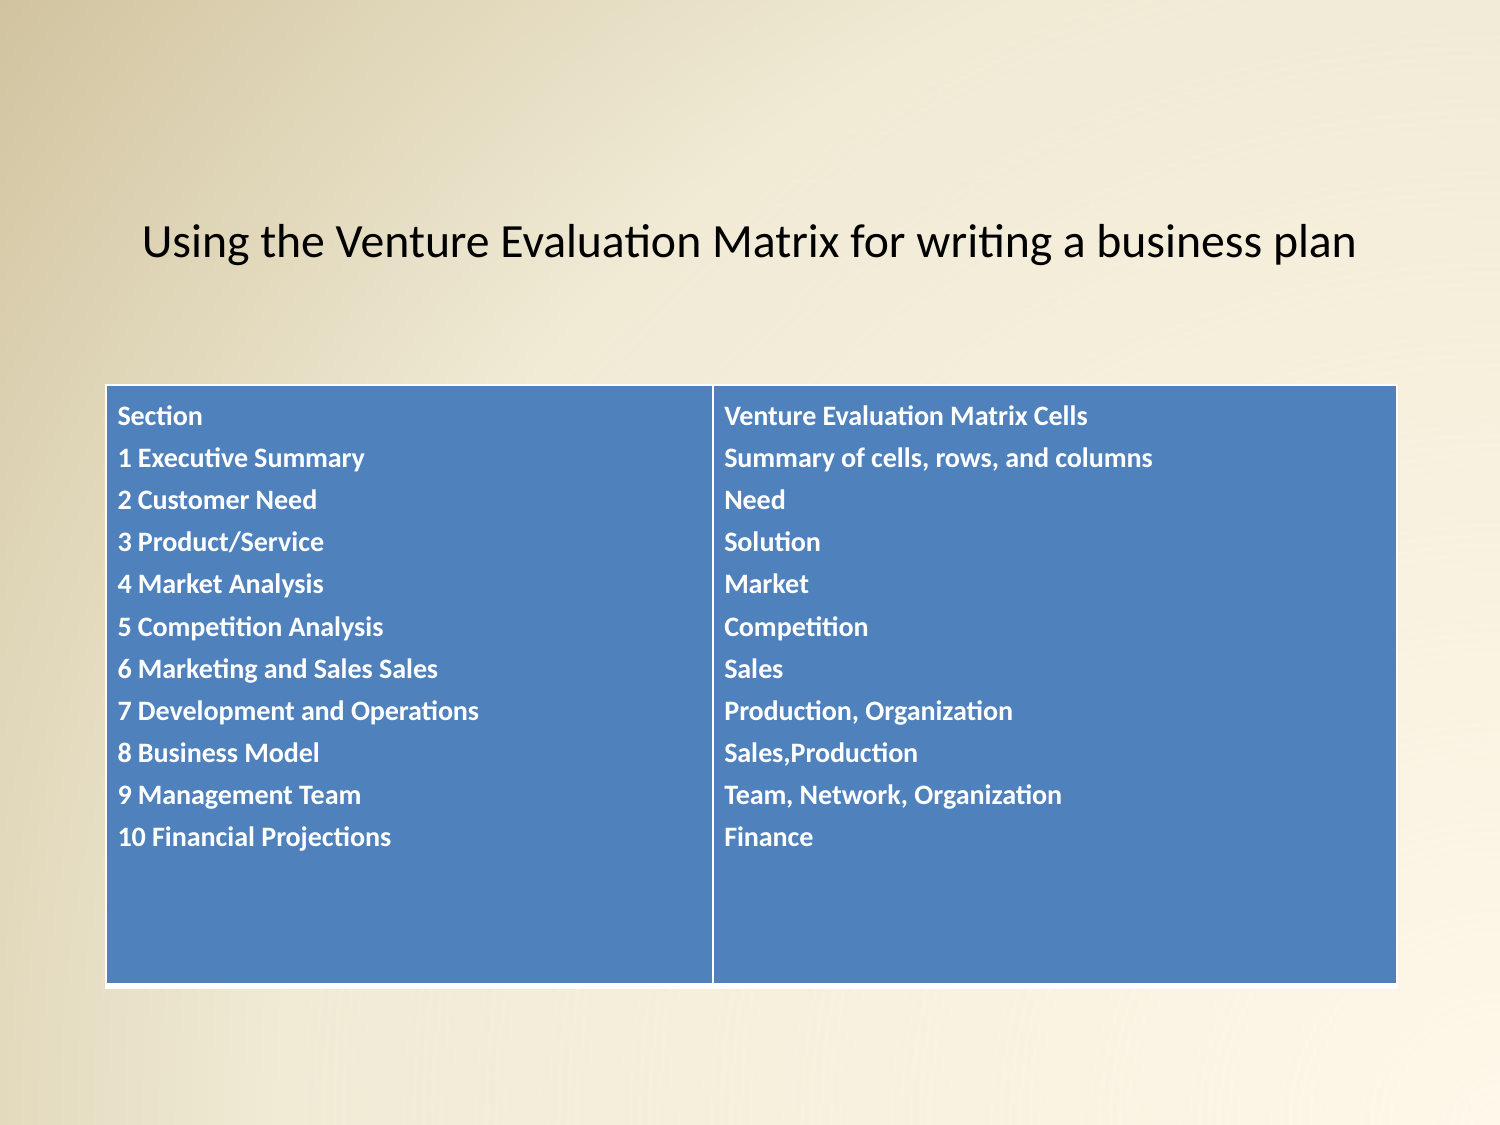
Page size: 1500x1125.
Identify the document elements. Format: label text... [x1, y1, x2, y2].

table_header Venture Evaluation Matrix Cells Summary of cells, rows, and columns Need Solution Market Competition Sales Production, Organization Sales,Production Team, Network, Organization Finance [714, 386, 1396, 983]
table_header Section 1 Executive Summary 2 Customer Need 3 Product/Service 4 Market Analysis 5 Competition Analysis 6 Marketing and Sales Sales 7 Development and Operations 8 Business Model 9 Management Team 10 Financial Projections [107, 386, 712, 983]
title Using the Venture Evaluation Matrix for writing a business plan [102, 185, 1398, 293]
picture [0, 0, 1500, 1125]
